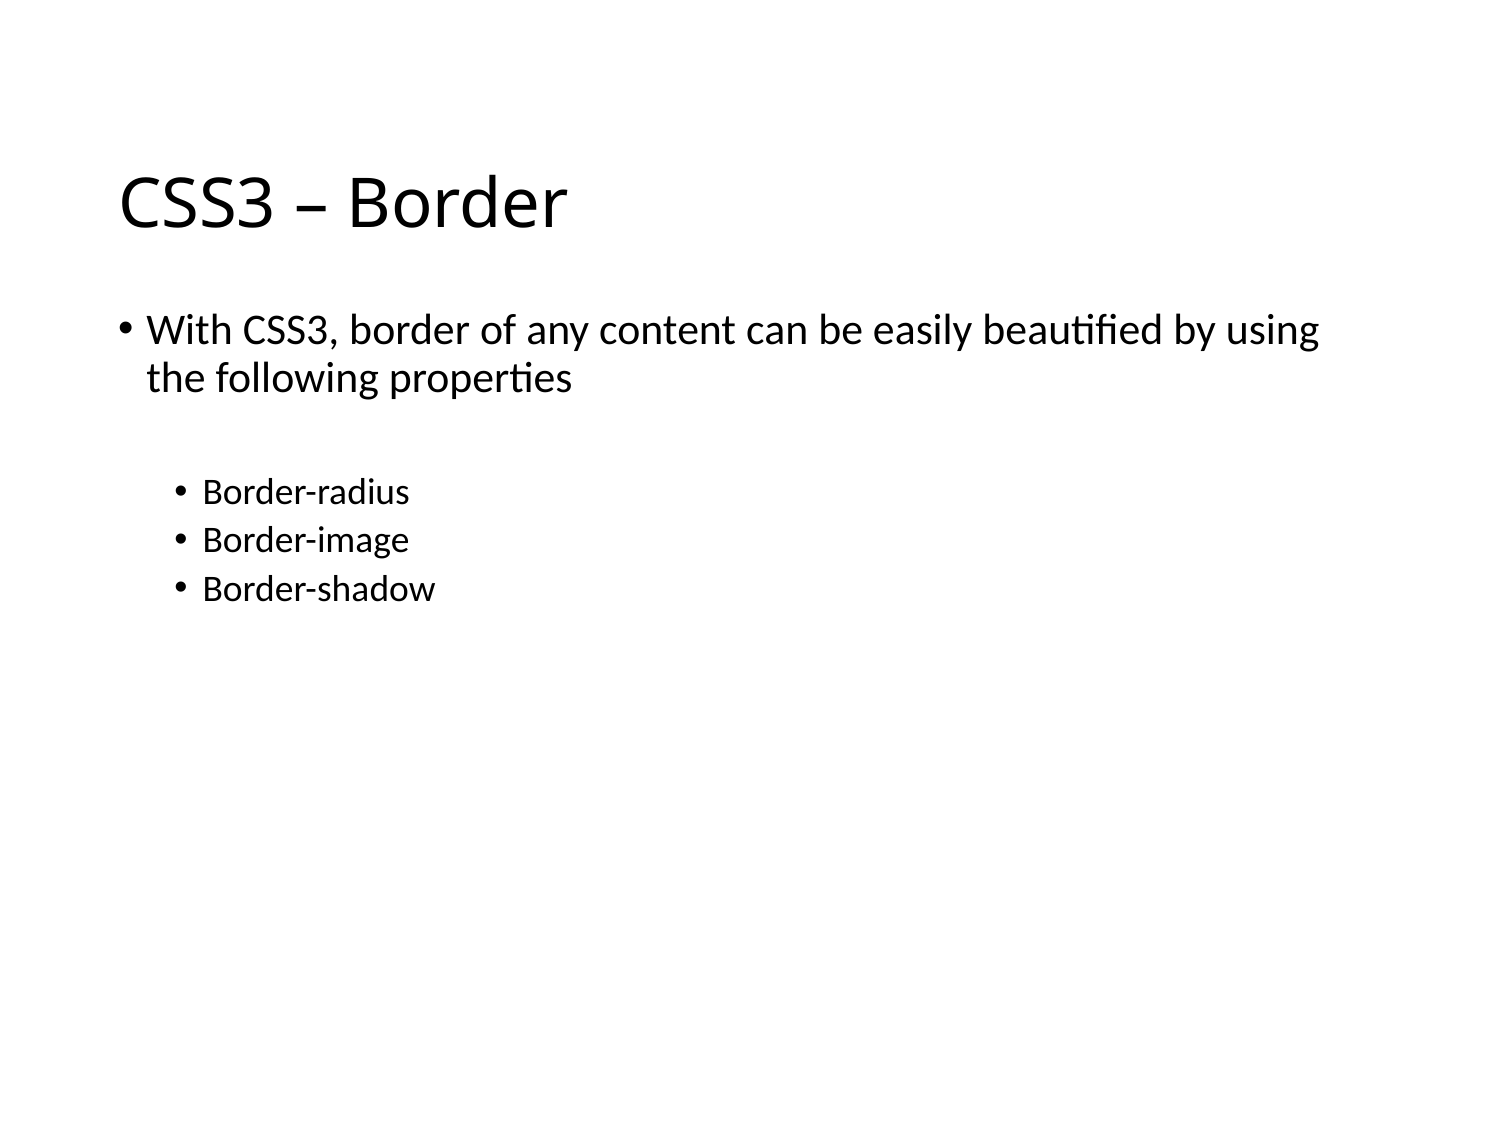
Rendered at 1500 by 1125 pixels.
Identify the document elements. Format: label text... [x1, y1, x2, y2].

list With CSS3, border of any content can be easily beautified by using the following properties Border-radius Border-image Border-shadow [103, 299, 1397, 1014]
title CSS3 – Border [103, 59, 1397, 278]
